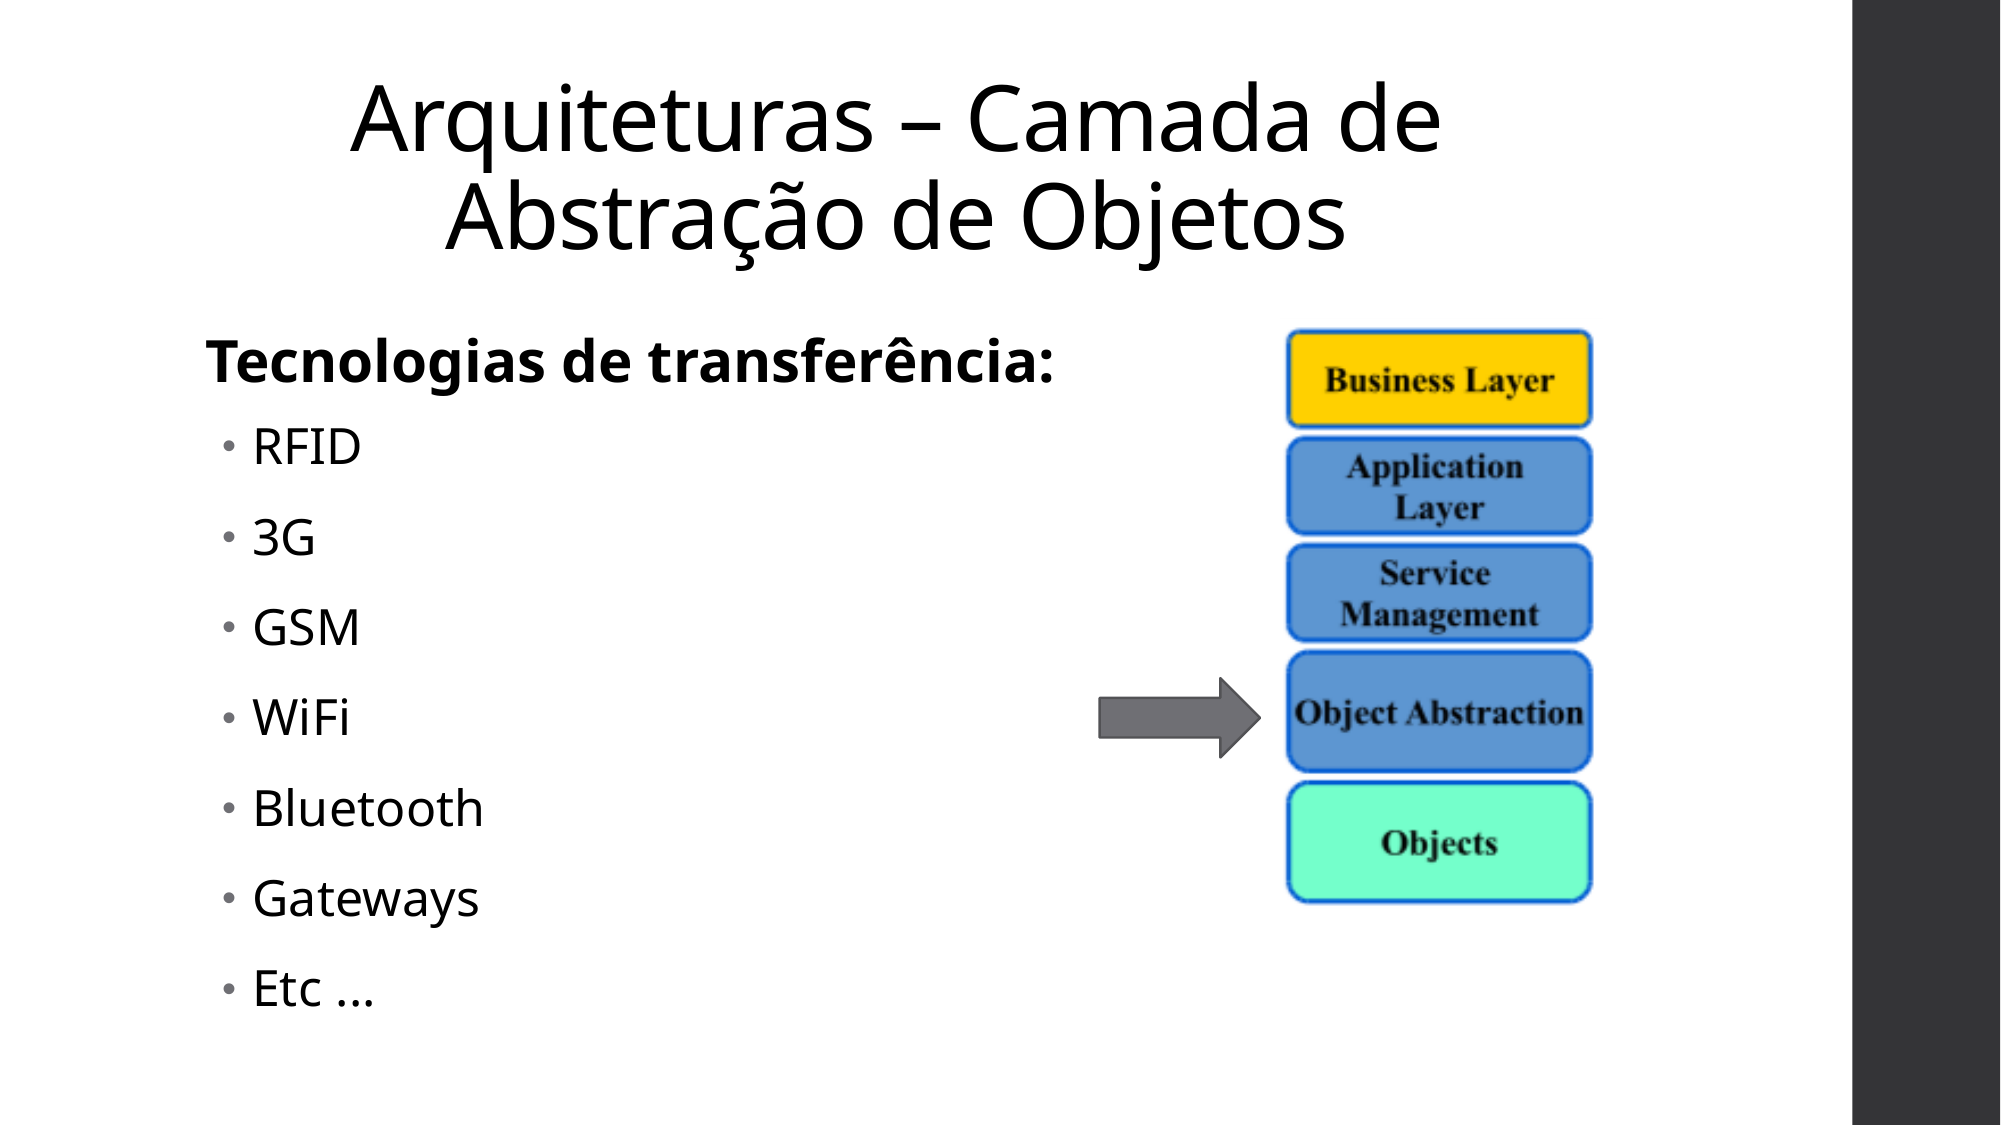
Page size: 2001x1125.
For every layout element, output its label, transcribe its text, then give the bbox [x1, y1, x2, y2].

picture [1280, 316, 1604, 915]
title Arquiteturas – Camada de Abstração de Objetos [206, 60, 1587, 278]
text_box Tecnologias de transferência: [83, 316, 1178, 402]
list RFID 3G GSM WiFi Bluetooth Gateways Etc ... [206, 411, 1167, 944]
text_box [1098, 676, 1261, 759]
